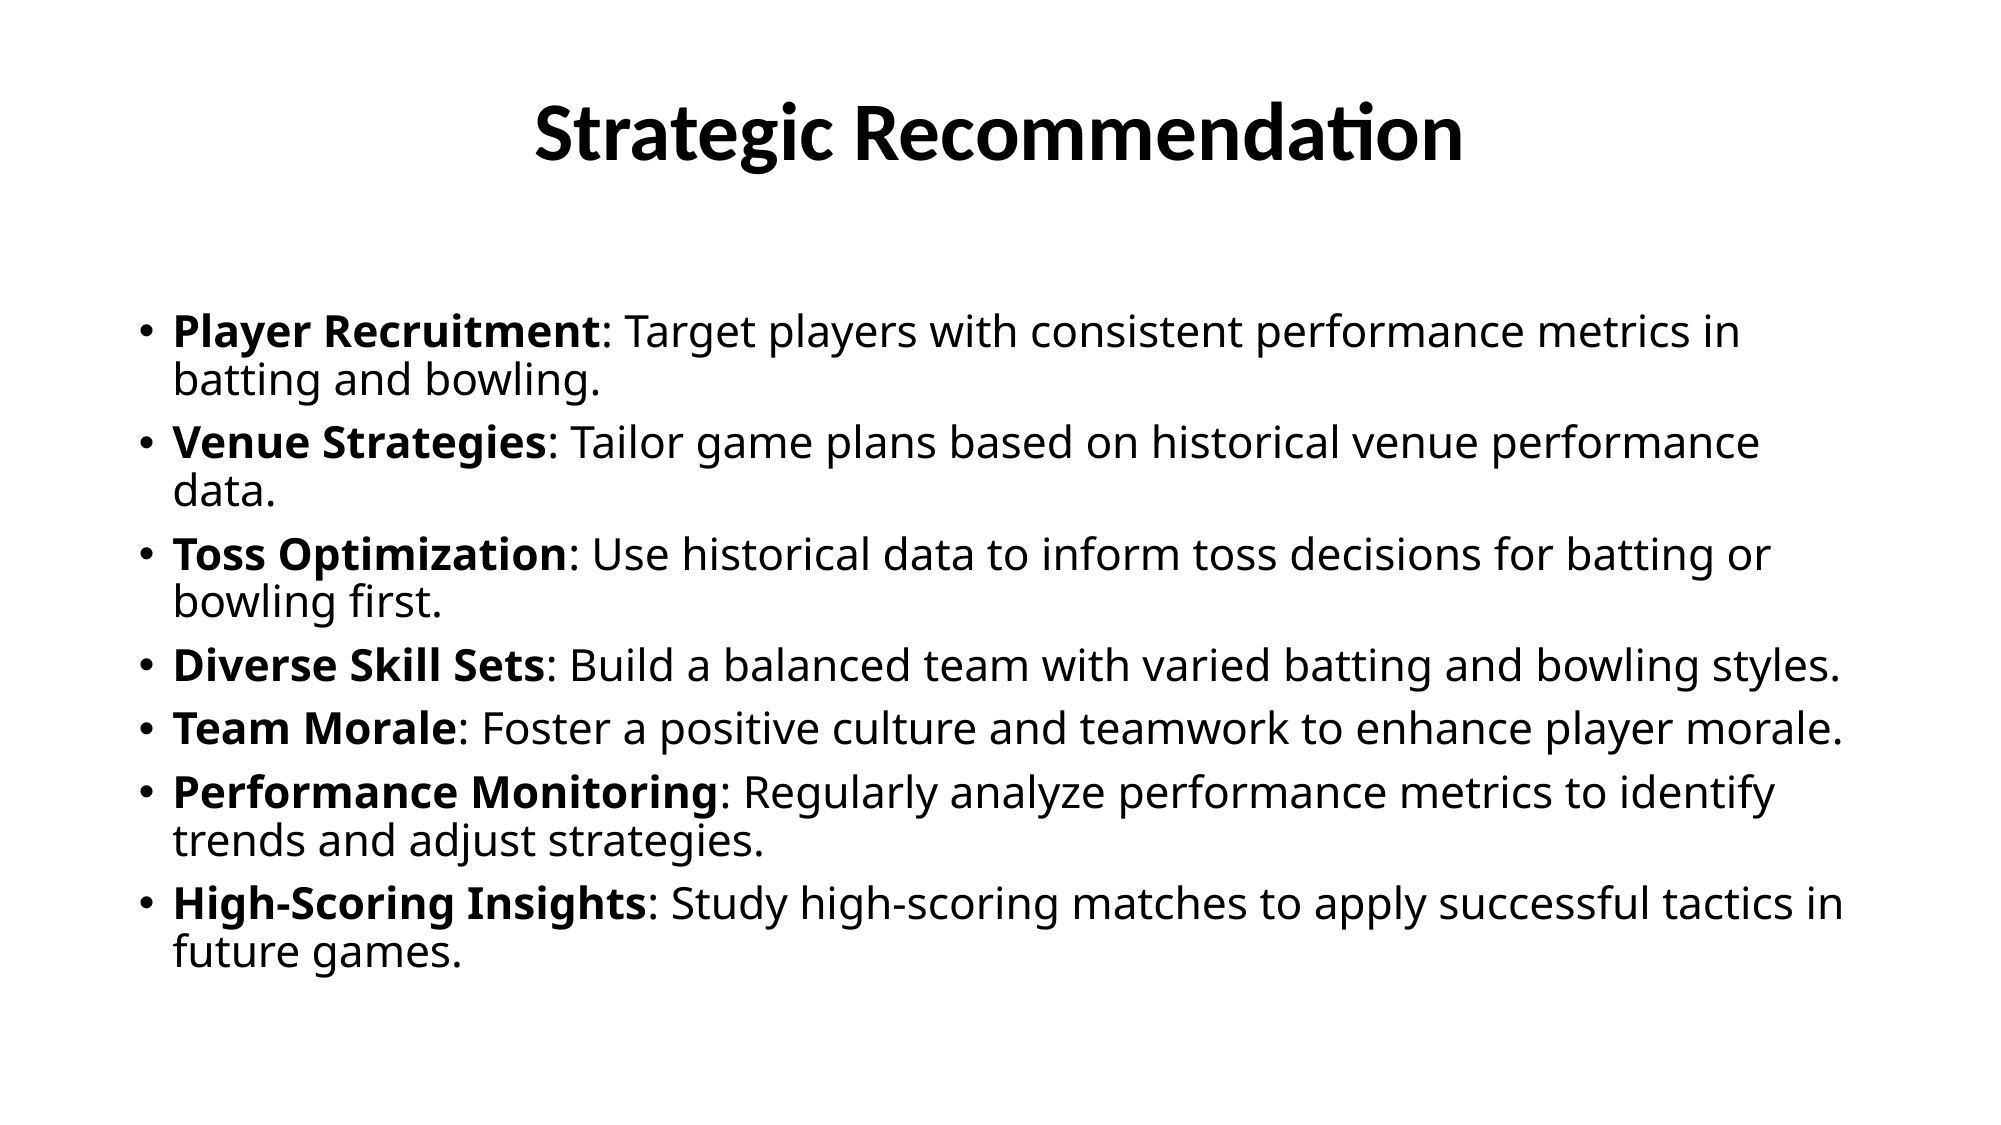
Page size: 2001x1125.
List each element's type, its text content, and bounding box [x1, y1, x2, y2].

title Strategic Recommendation [137, 59, 1863, 207]
list Player Recruitment: Target players with consistent performance metrics in batting and bowling. Venue Strategies: Tailor game plans based on historical venue performance data. Toss Optimization: Use historical data to inform toss decisions for batting or bowling first. Diverse Skill Sets: Build a balanced team with varied batting and bowling styles. Team Morale: Foster a positive culture and teamwork to enhance player morale. Performance Monitoring: Regularly analyze performance metrics to identify trends and adjust strategies. High-Scoring Insights: Study high-scoring matches to apply successful tactics in future games. [123, 301, 1877, 1066]
